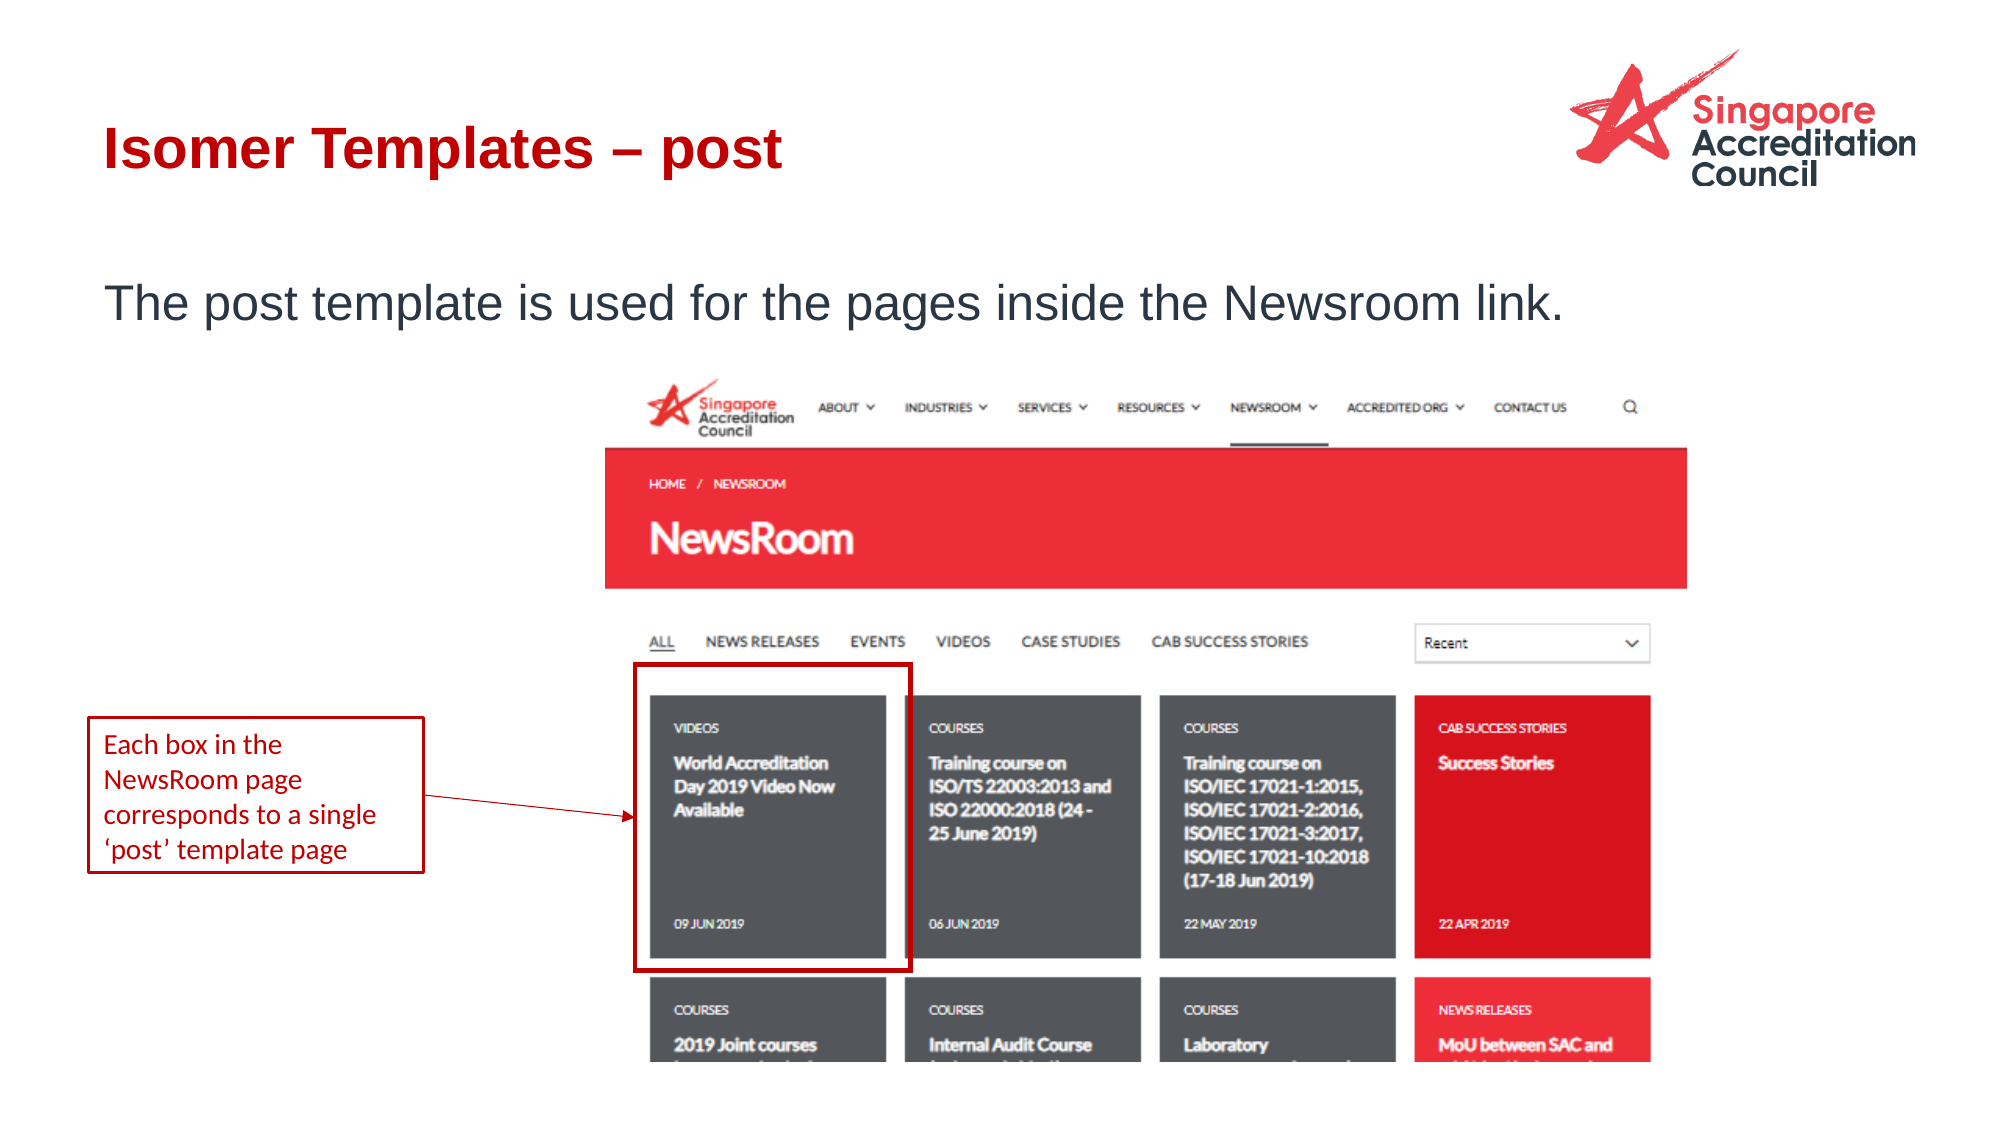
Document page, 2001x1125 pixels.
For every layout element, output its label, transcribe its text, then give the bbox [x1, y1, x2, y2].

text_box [422, 795, 635, 818]
title Isomer Templates – post [88, 58, 1559, 241]
list The post template is used for the pages inside the Newsroom link. [88, 269, 1867, 345]
picture [605, 373, 1687, 1062]
text_box Each box in the NewsRoom page corresponds to a single ‘post’ template page [88, 717, 424, 873]
